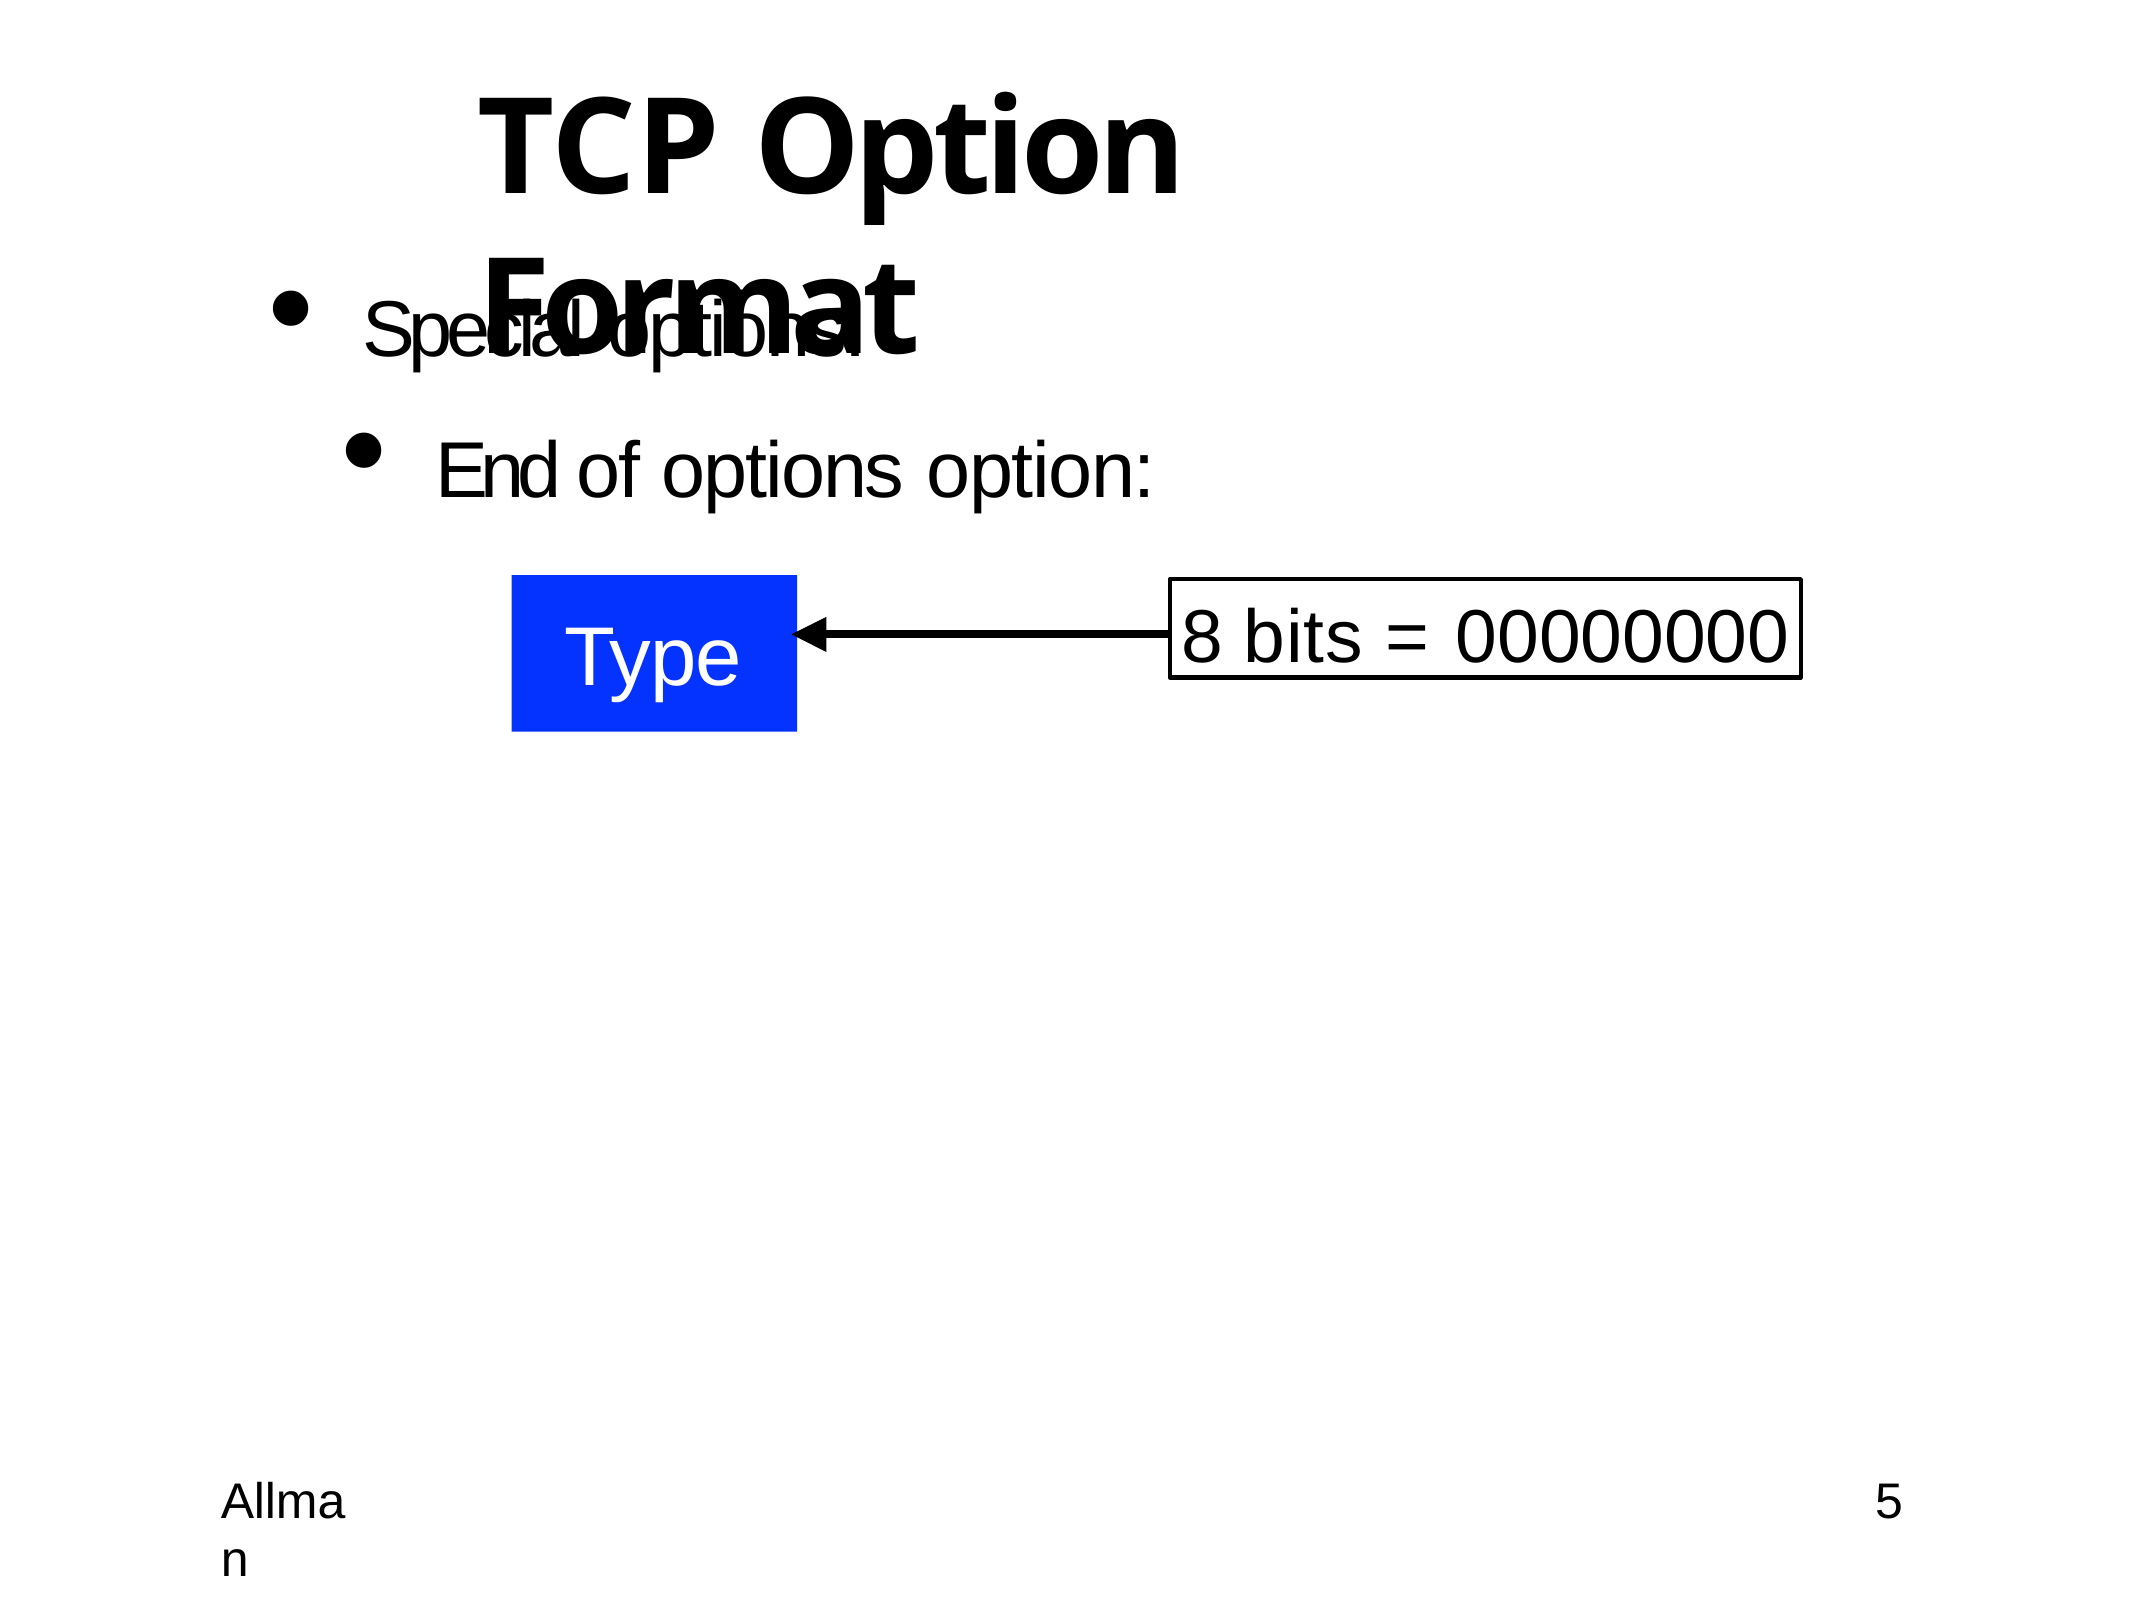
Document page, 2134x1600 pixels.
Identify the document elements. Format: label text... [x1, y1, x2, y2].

footer Allman [218, 1470, 364, 1600]
text_box [511, 575, 798, 599]
title TCP Option Format [474, 58, 1659, 381]
text_box Type [511, 599, 798, 702]
text_box 8 bits = 00000000 [1169, 579, 1801, 678]
text_box 5 [1872, 1470, 1902, 1529]
text_box [511, 702, 798, 732]
text_box Special options: End of options option: [264, 275, 1157, 514]
text_box [791, 616, 827, 652]
